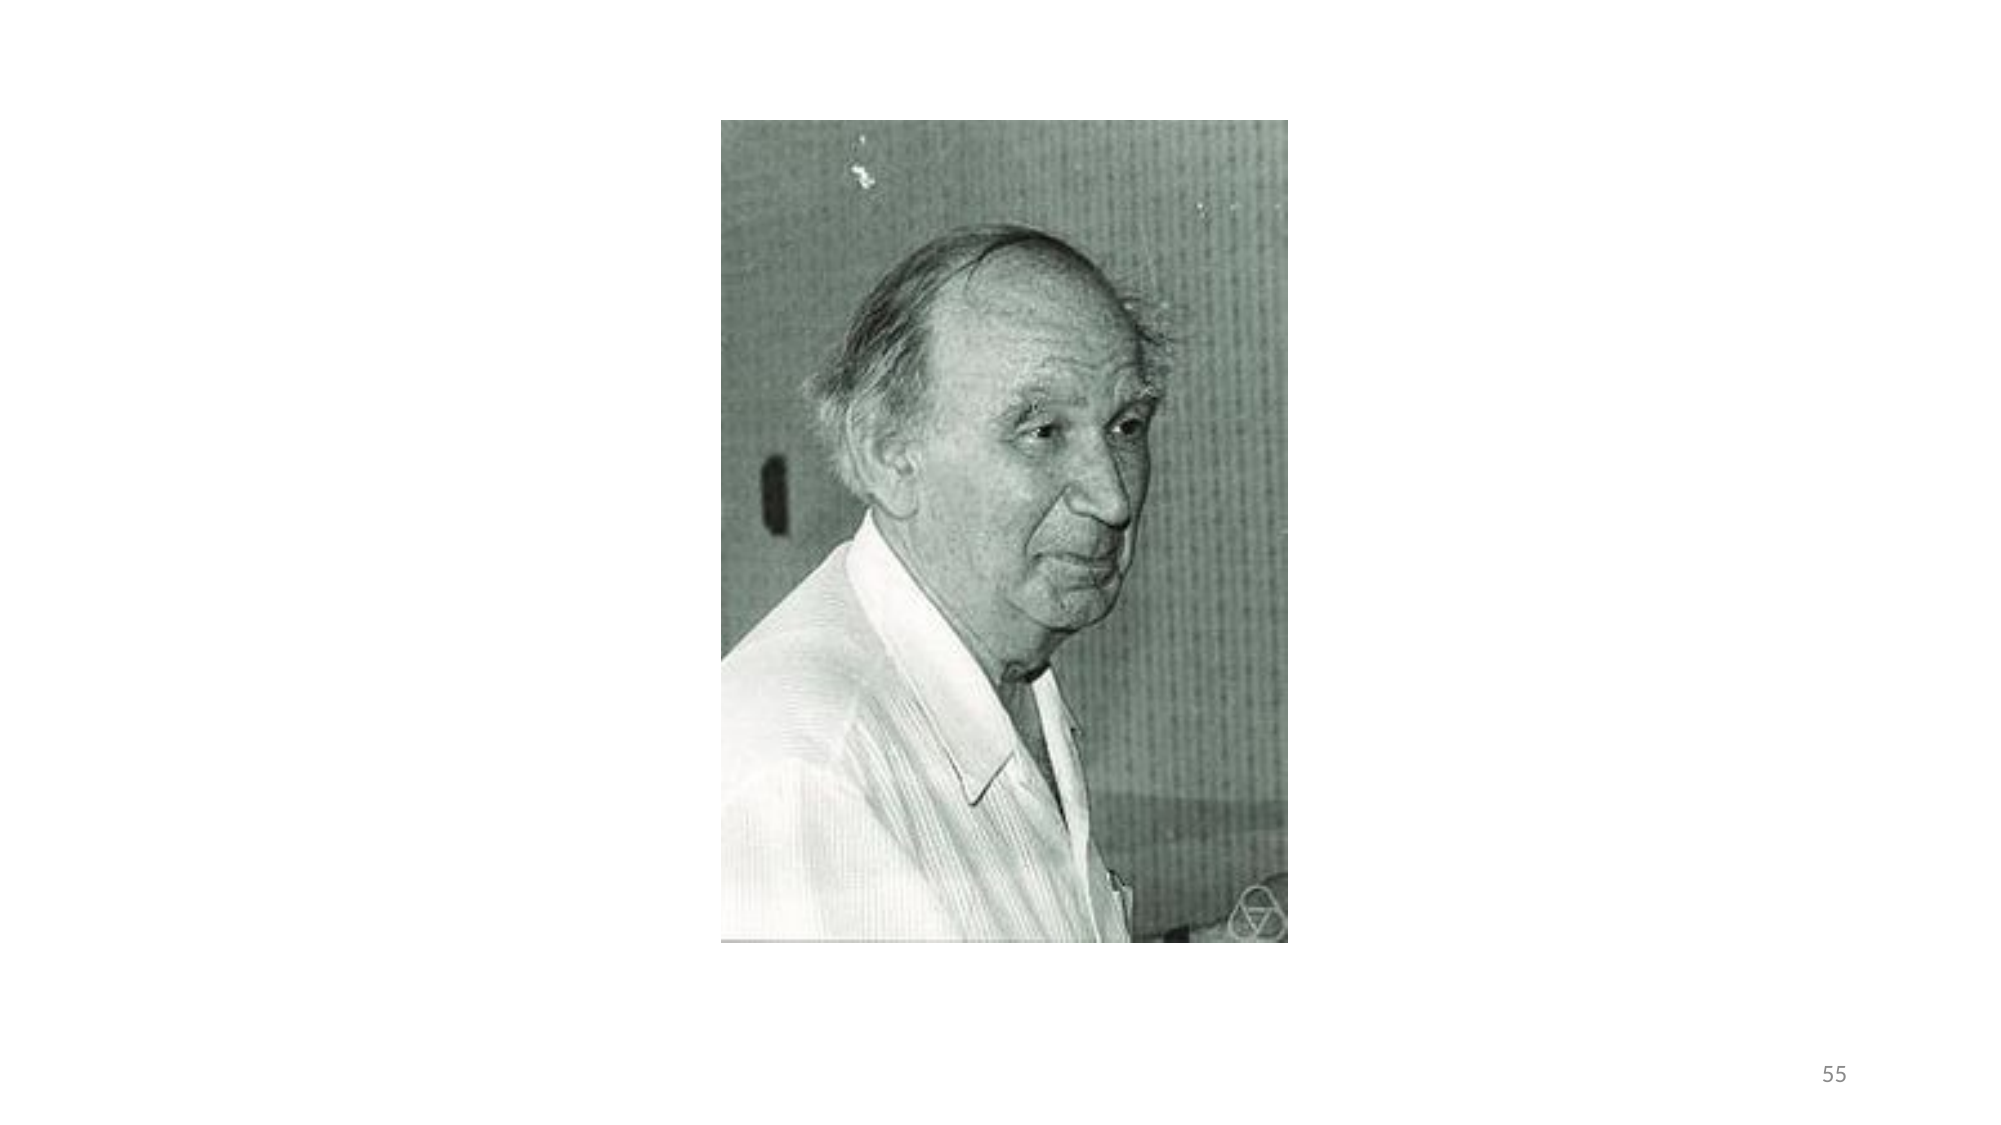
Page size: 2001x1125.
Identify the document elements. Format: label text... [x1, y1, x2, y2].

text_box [712, 120, 1288, 1005]
slide_number 55 [1412, 1042, 1863, 1103]
